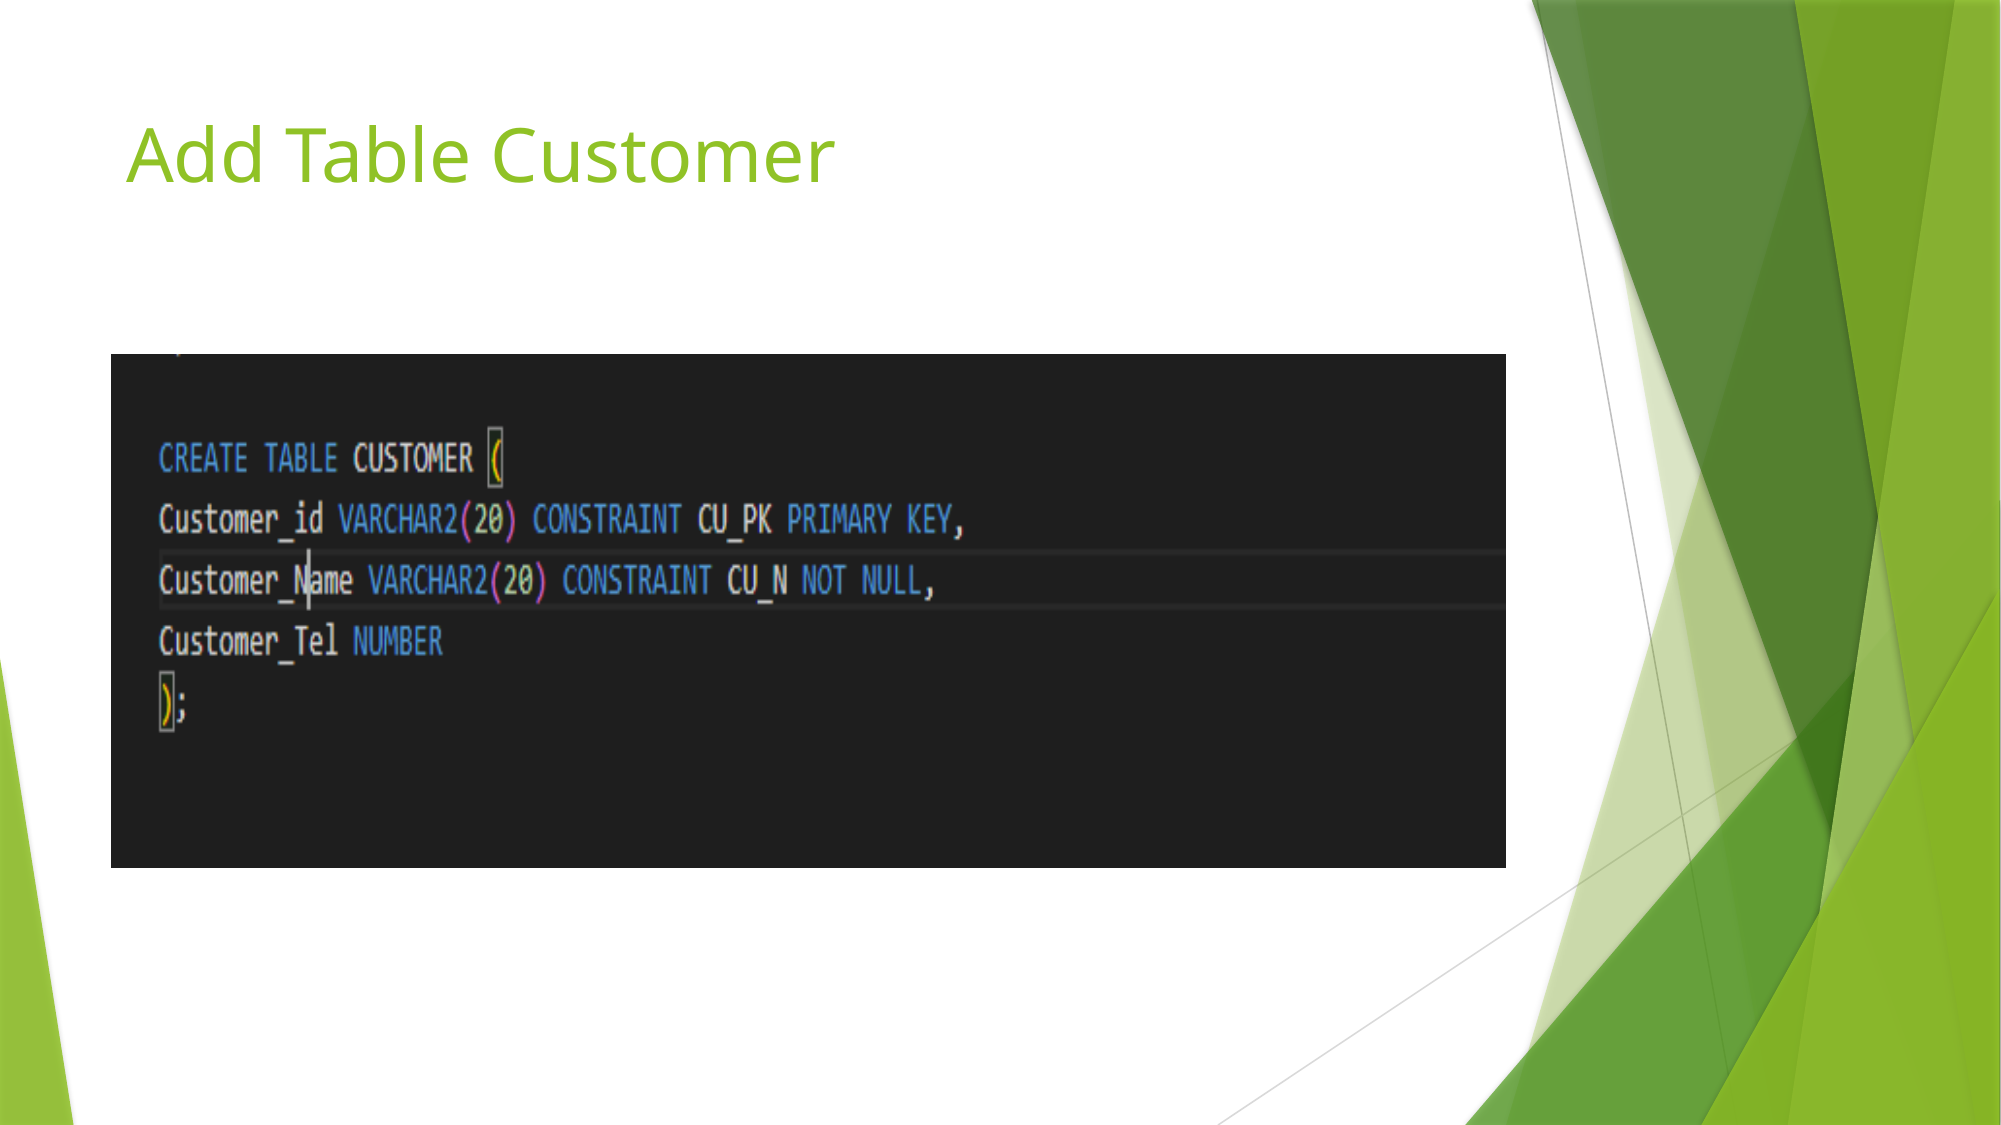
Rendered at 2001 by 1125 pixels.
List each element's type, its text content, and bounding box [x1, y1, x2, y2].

picture [110, 353, 1507, 868]
title Add Table Customer [111, 99, 1522, 243]
